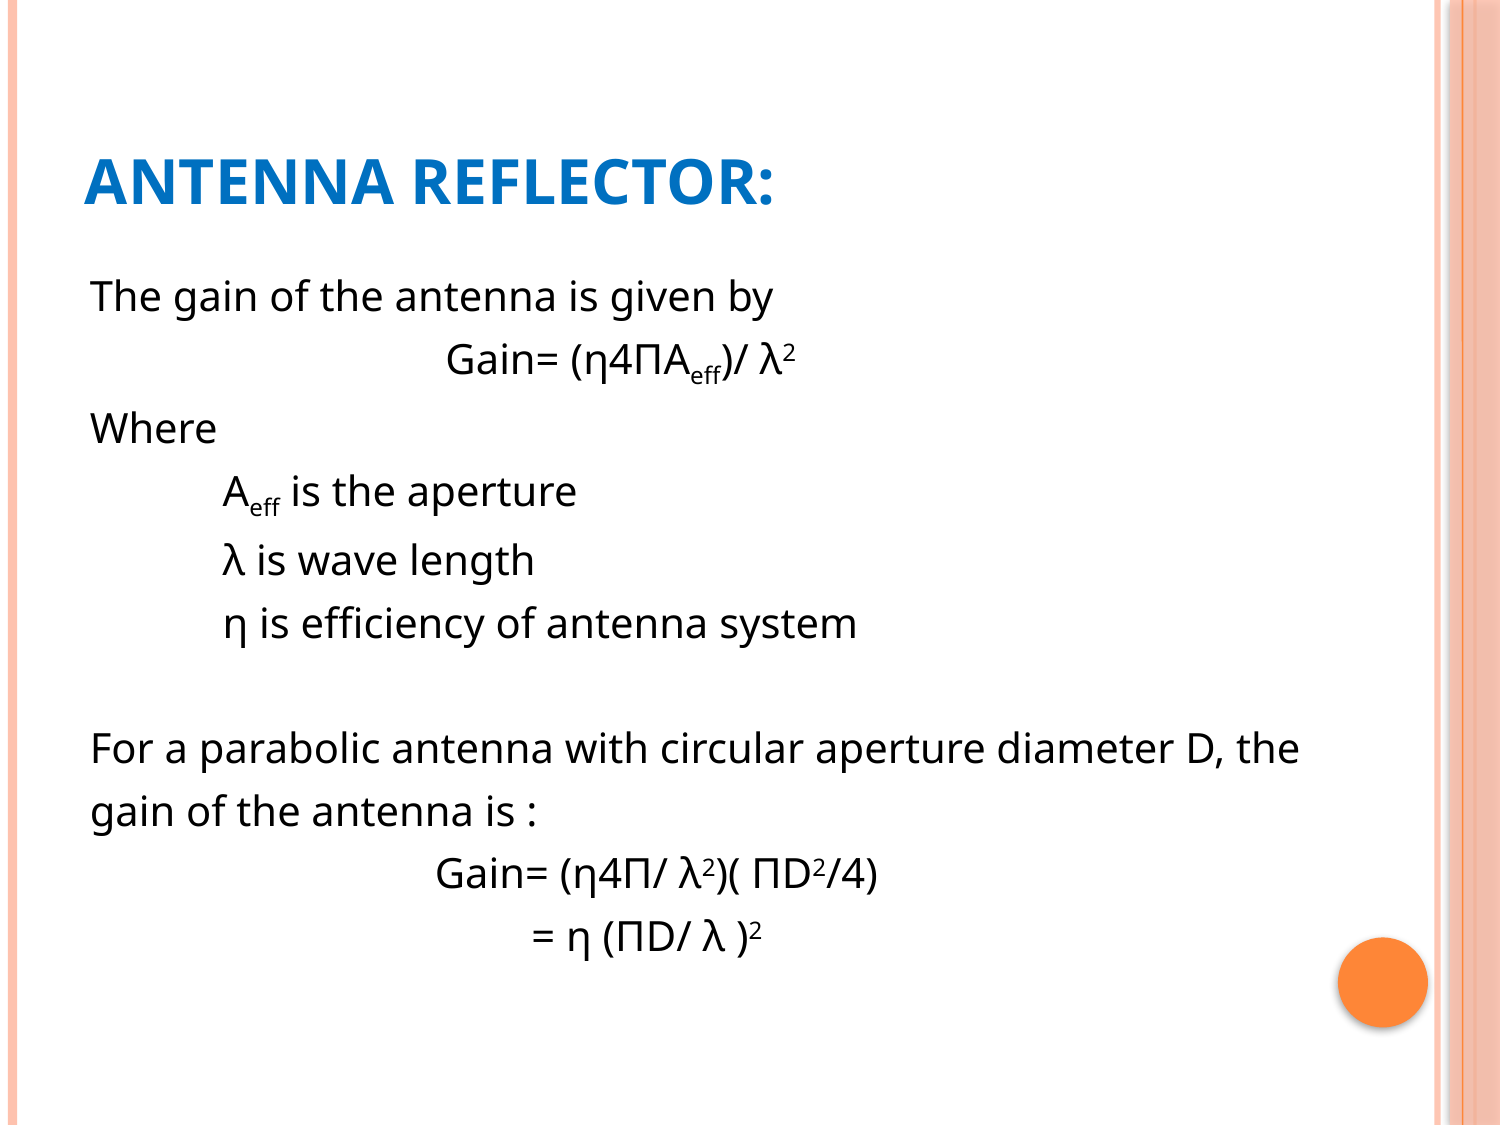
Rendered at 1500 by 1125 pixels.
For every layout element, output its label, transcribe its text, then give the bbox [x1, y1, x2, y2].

list The gain of the antenna is given by Gain= (η4ΠAeff)/ λ2 Where Aeff is the aperture λ is wave length η is efficiency of antenna system For a parabolic antenna with circular aperture diameter D, the gain of the antenna is : Gain= (η4Π/ λ2)( ΠD2/4) = η (ΠD/ λ )2 [75, 262, 1336, 1062]
title ANTENNA REFLECTOR: [70, 46, 1296, 225]
